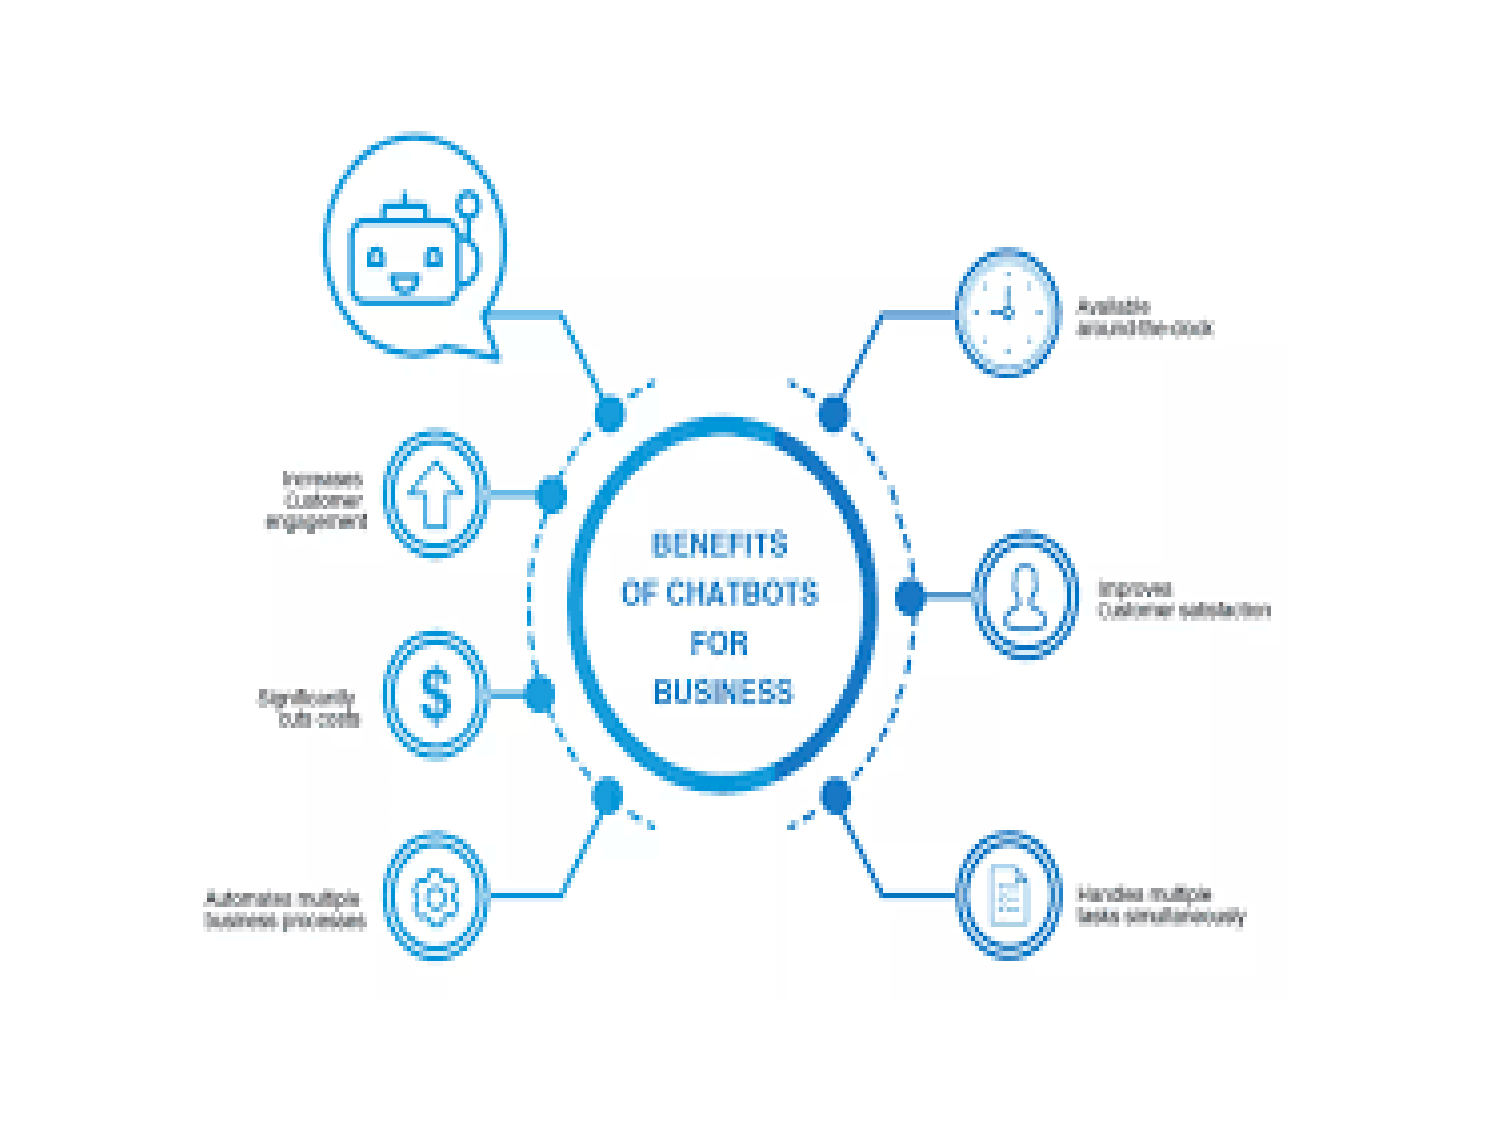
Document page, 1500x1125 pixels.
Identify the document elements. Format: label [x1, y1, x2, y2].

picture [187, 112, 1288, 1001]
